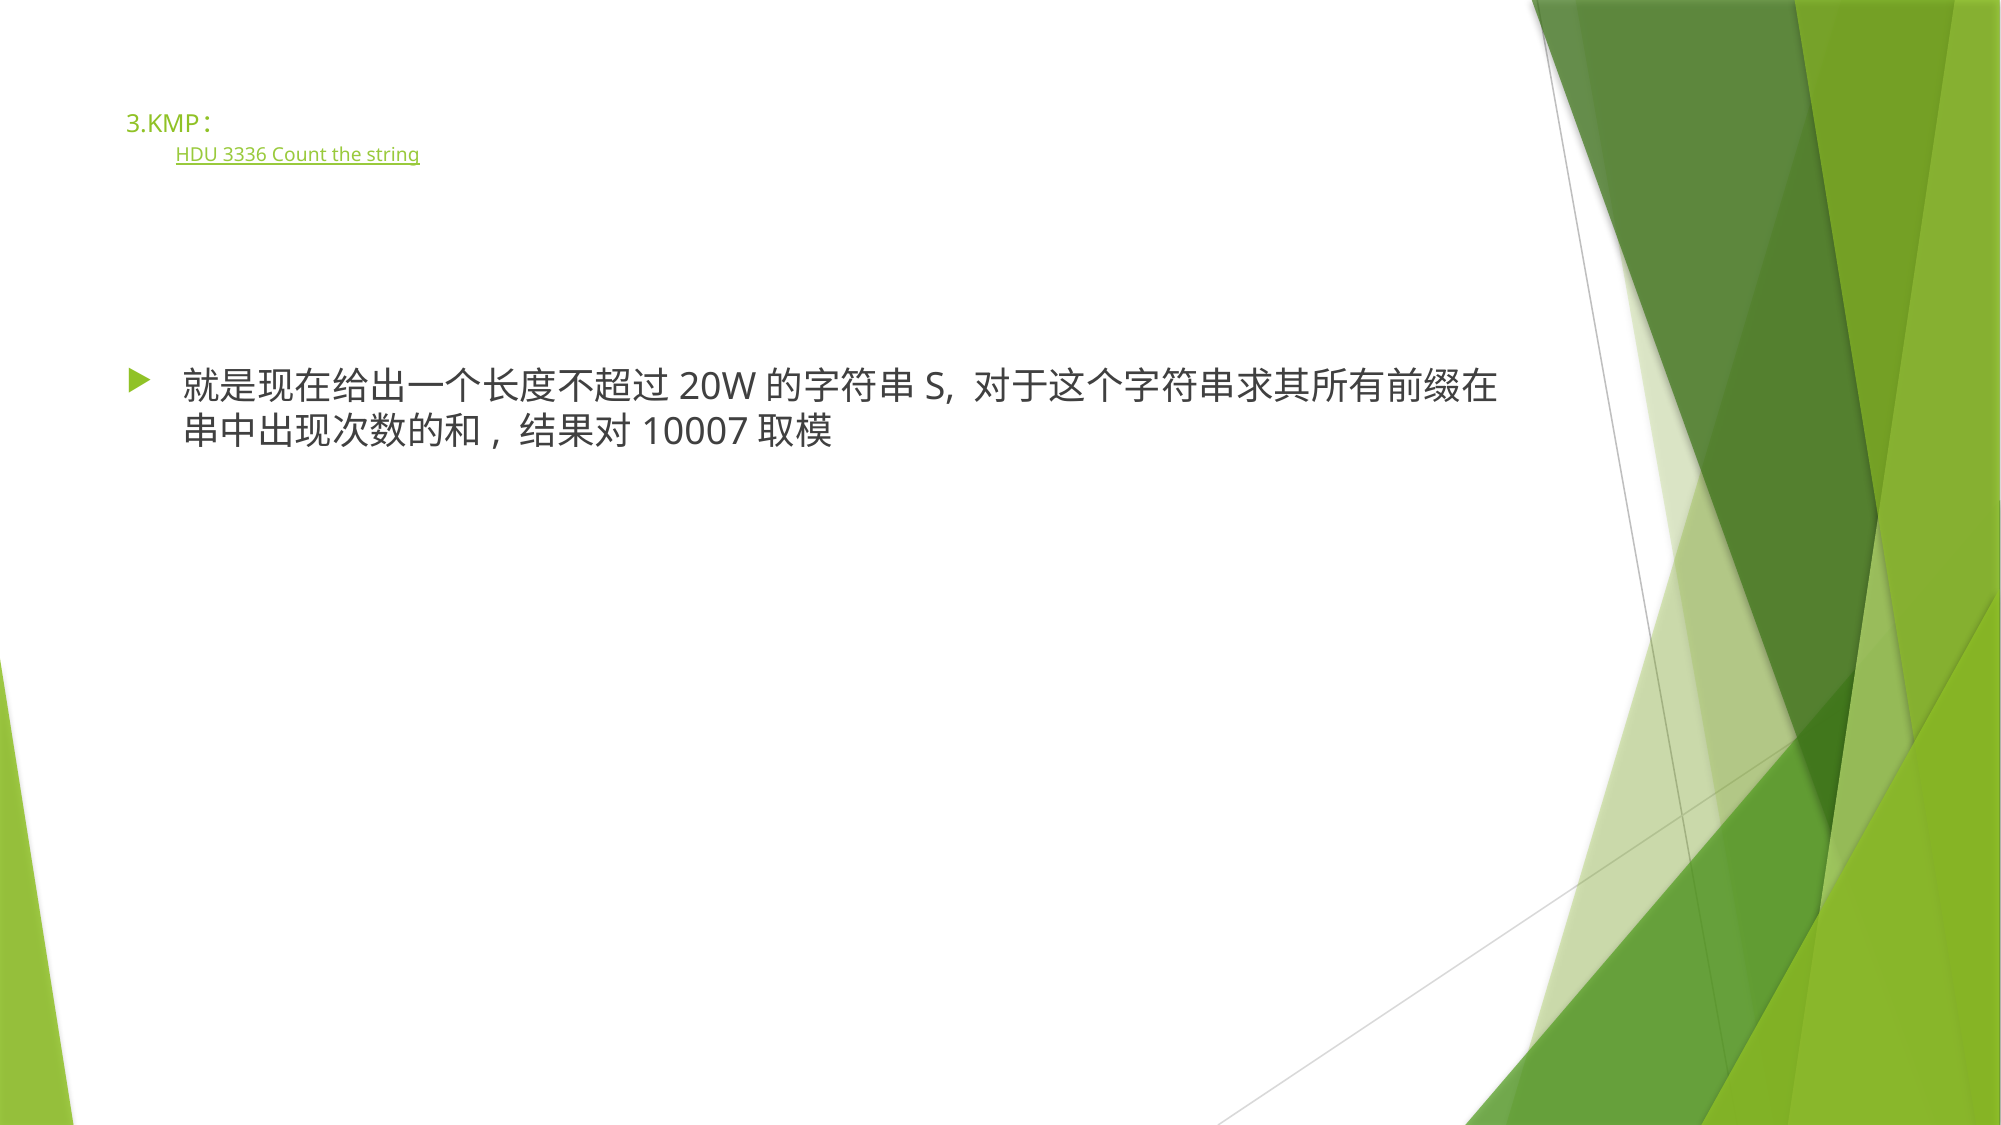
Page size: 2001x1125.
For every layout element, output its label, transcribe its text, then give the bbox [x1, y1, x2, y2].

list 就是现在给出一个长度不超过20W的字符串S, 对于这个字符串求其所有前缀在串中出现次数的和, 结果对10007取模 [111, 354, 1522, 992]
title 3.KMP： HDU 3336 Count the string [111, 99, 1522, 317]
